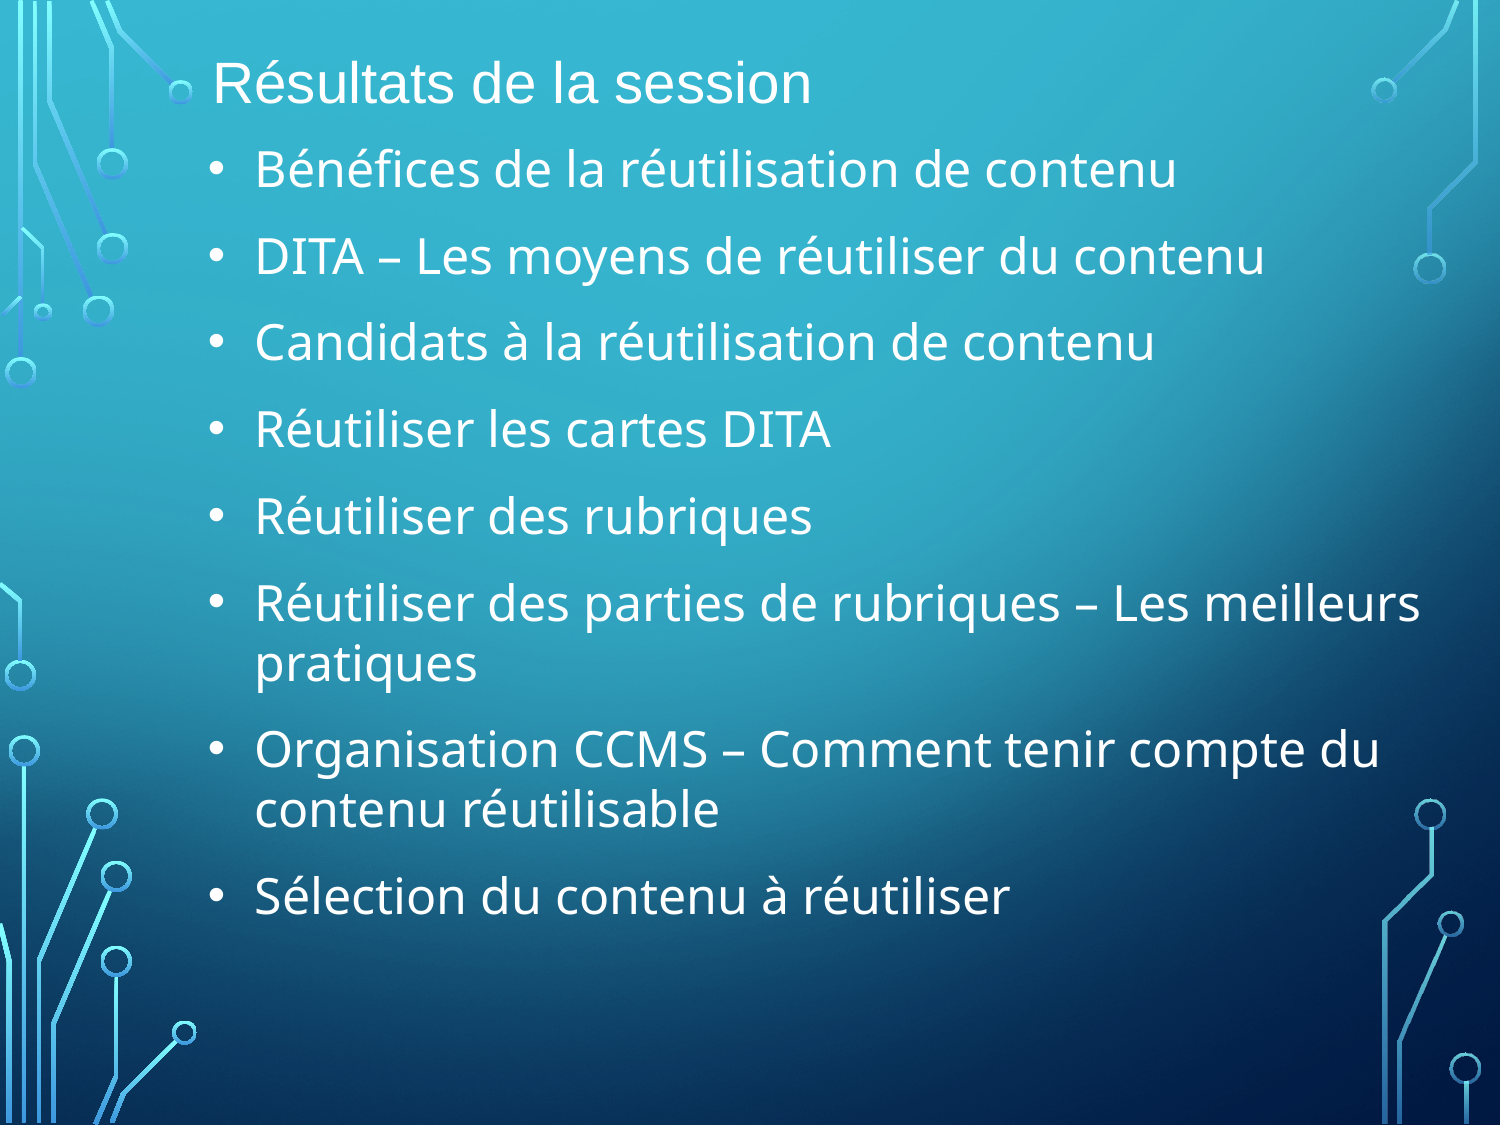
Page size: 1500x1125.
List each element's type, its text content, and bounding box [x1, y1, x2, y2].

list Bénéfices de la réutilisation de contenu DITA – Les moyens de réutiliser du contenu Candidats à la réutilisation de contenu Réutiliser les cartes DITA Réutiliser des rubriques Réutiliser des parties de rubriques – Les meilleurs pratiques Organisation CCMS – Comment tenir compte du contenu réutilisable Sélection du contenu à réutiliser [207, 137, 1500, 925]
title Résultats de la session [212, 0, 1382, 137]
